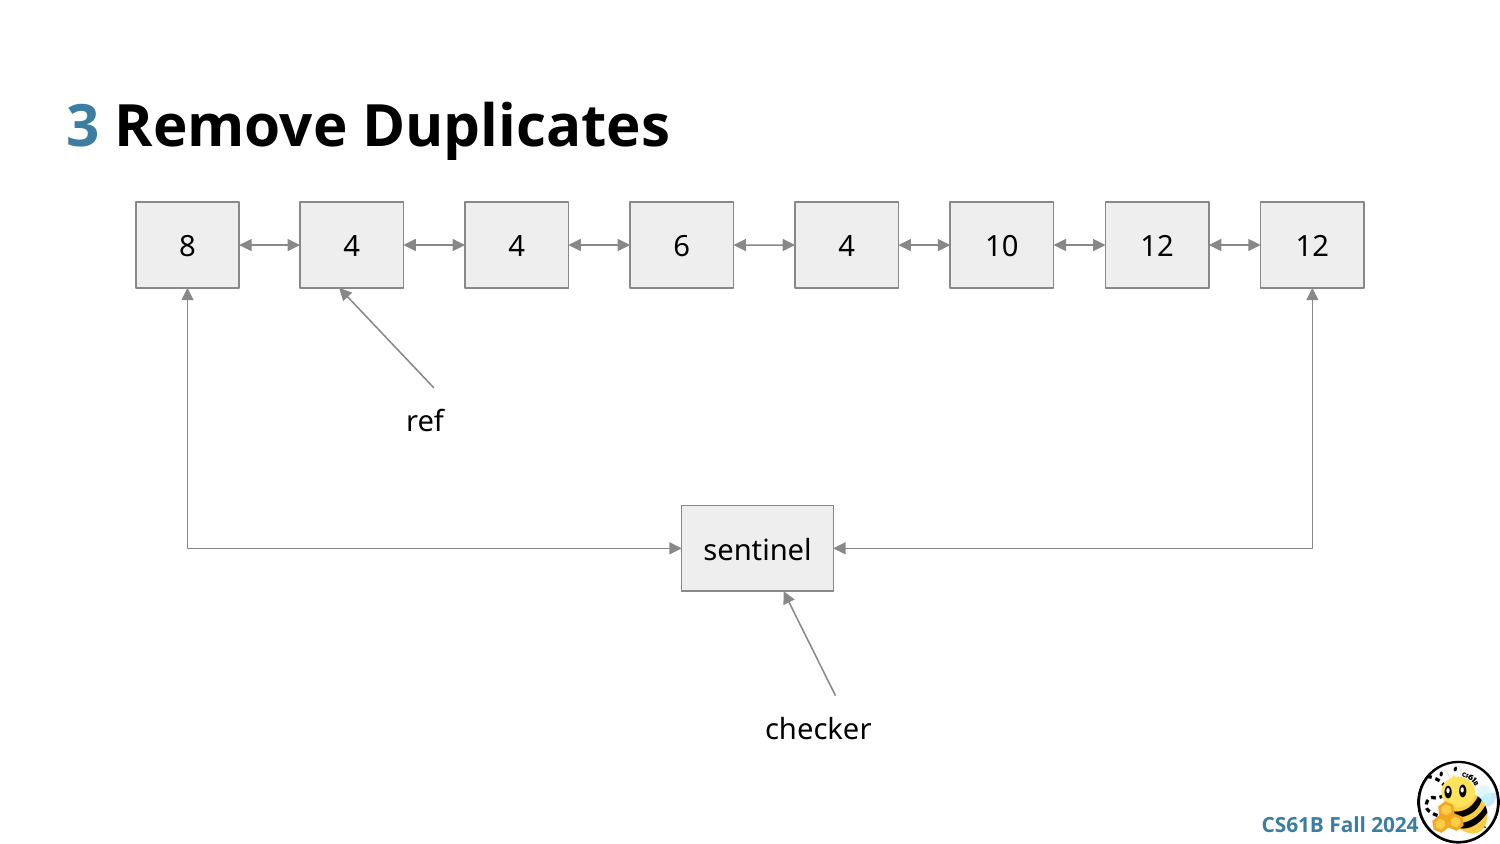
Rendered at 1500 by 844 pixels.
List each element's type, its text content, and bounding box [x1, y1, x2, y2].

text_box 10 [950, 202, 1054, 286]
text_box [833, 287, 1313, 549]
text_box 12 [1105, 202, 1209, 286]
text_box 4 [795, 202, 899, 288]
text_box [338, 287, 435, 388]
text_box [304, 170, 566, 666]
picture [1417, 760, 1500, 844]
text_box sentinel [681, 505, 834, 592]
text_box checker [749, 695, 921, 748]
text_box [783, 590, 836, 696]
text_box 8 [135, 202, 240, 288]
text_box 12 [1260, 202, 1365, 288]
title 3 Remove Duplicates [51, 72, 1449, 167]
text_box 6 [630, 202, 734, 288]
